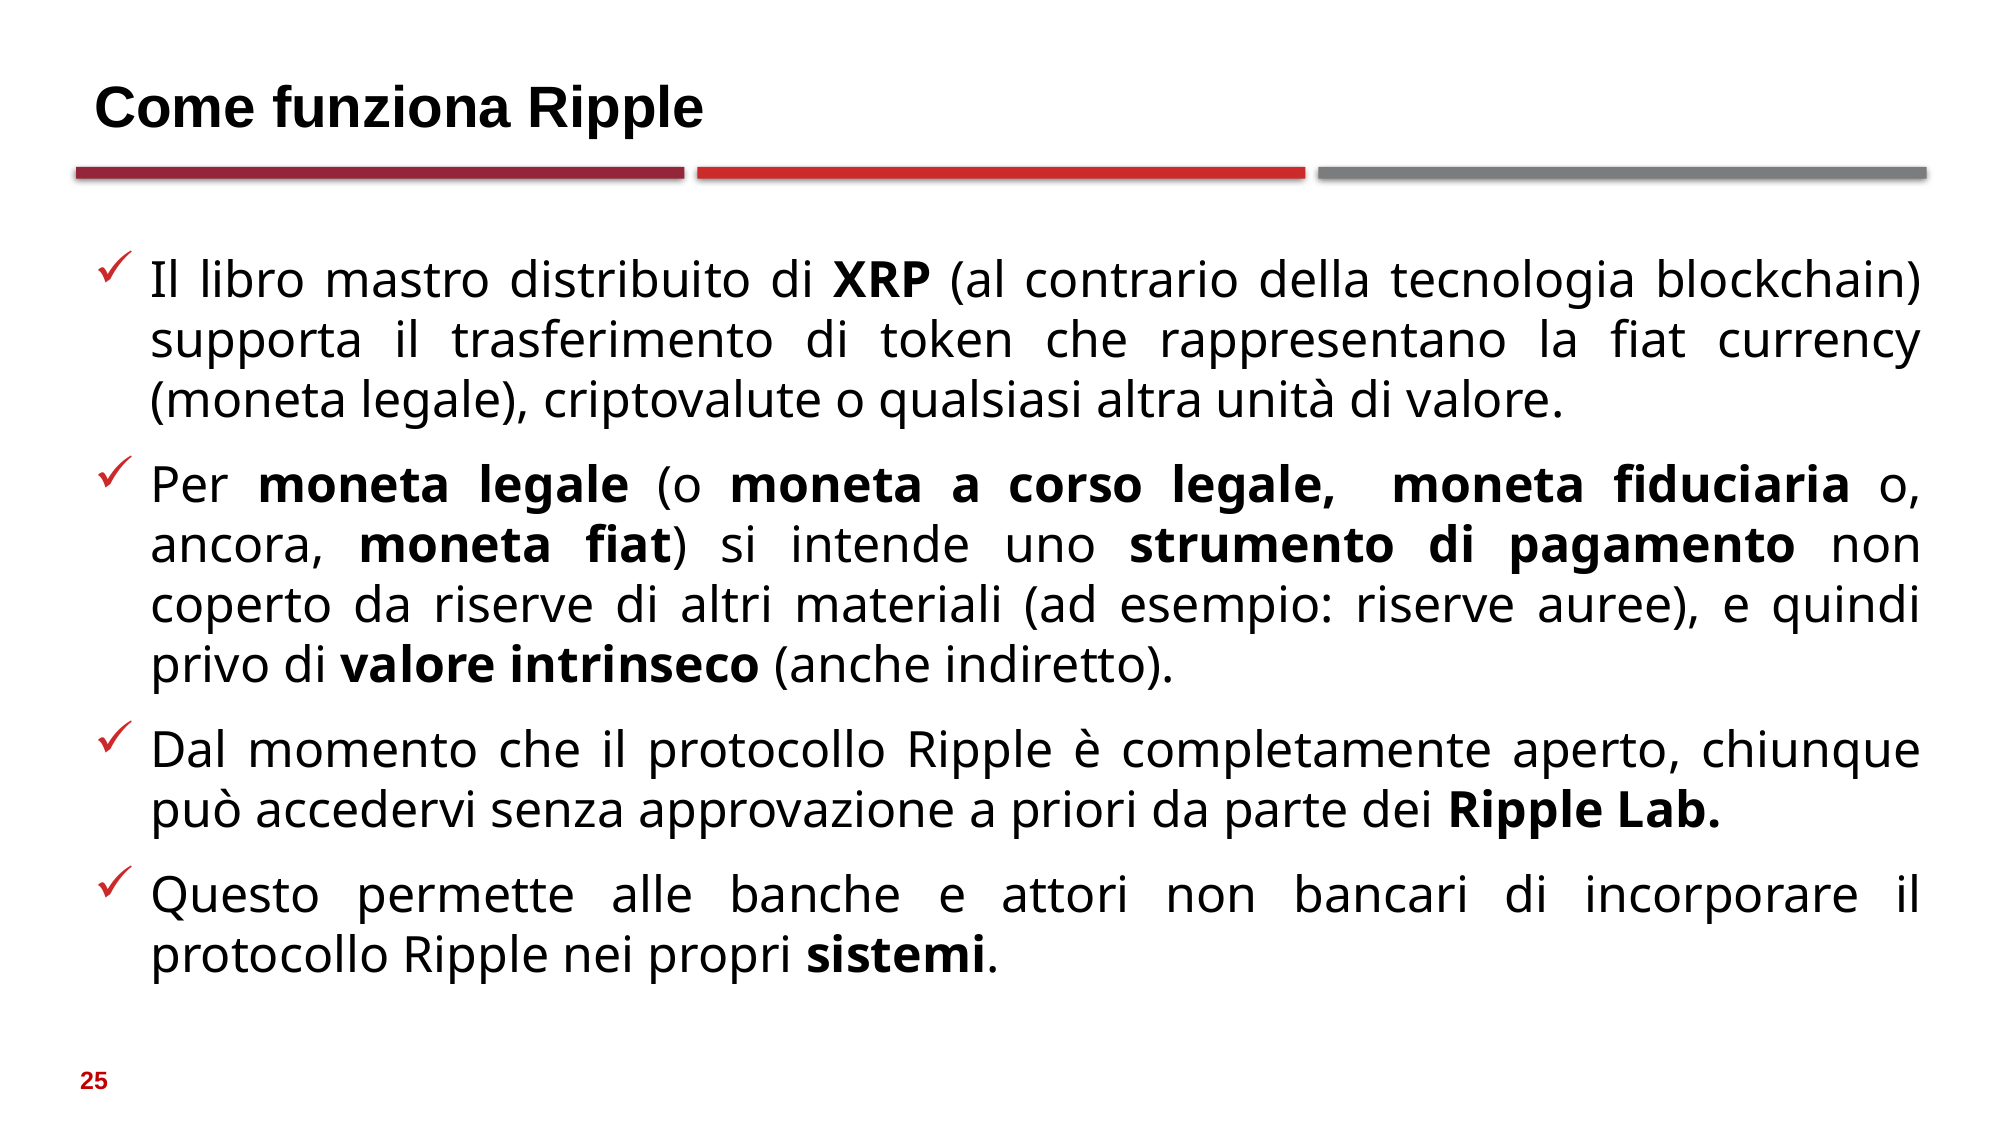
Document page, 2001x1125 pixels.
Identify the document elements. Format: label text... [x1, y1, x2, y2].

list Il libro mastro distribuito di XRP (al contrario della tecnologia blockchain) supporta il trasferimento di token che rappresentano la fiat currency (moneta legale), criptovalute o qualsiasi altra unità di valore. Per moneta legale (o moneta a corso legale, moneta fiduciaria o, ancora, moneta fiat) si intende uno strumento di pagamento non coperto da riserve di altri materiali (ad esempio: riserve auree), e quindi privo di valore intrinseco (anche indiretto). Dal momento che il protocollo Ripple è completamente aperto, chiunque può accedervi senza approvazione a priori da parte dei Ripple Lab. Questo permette alle banche e attori non bancari di incorporare il protocollo Ripple nei propri sistemi. [94, 247, 1923, 969]
slide_number 25 [53, 1049, 136, 1110]
title Come funziona Ripple [94, 0, 1943, 139]
